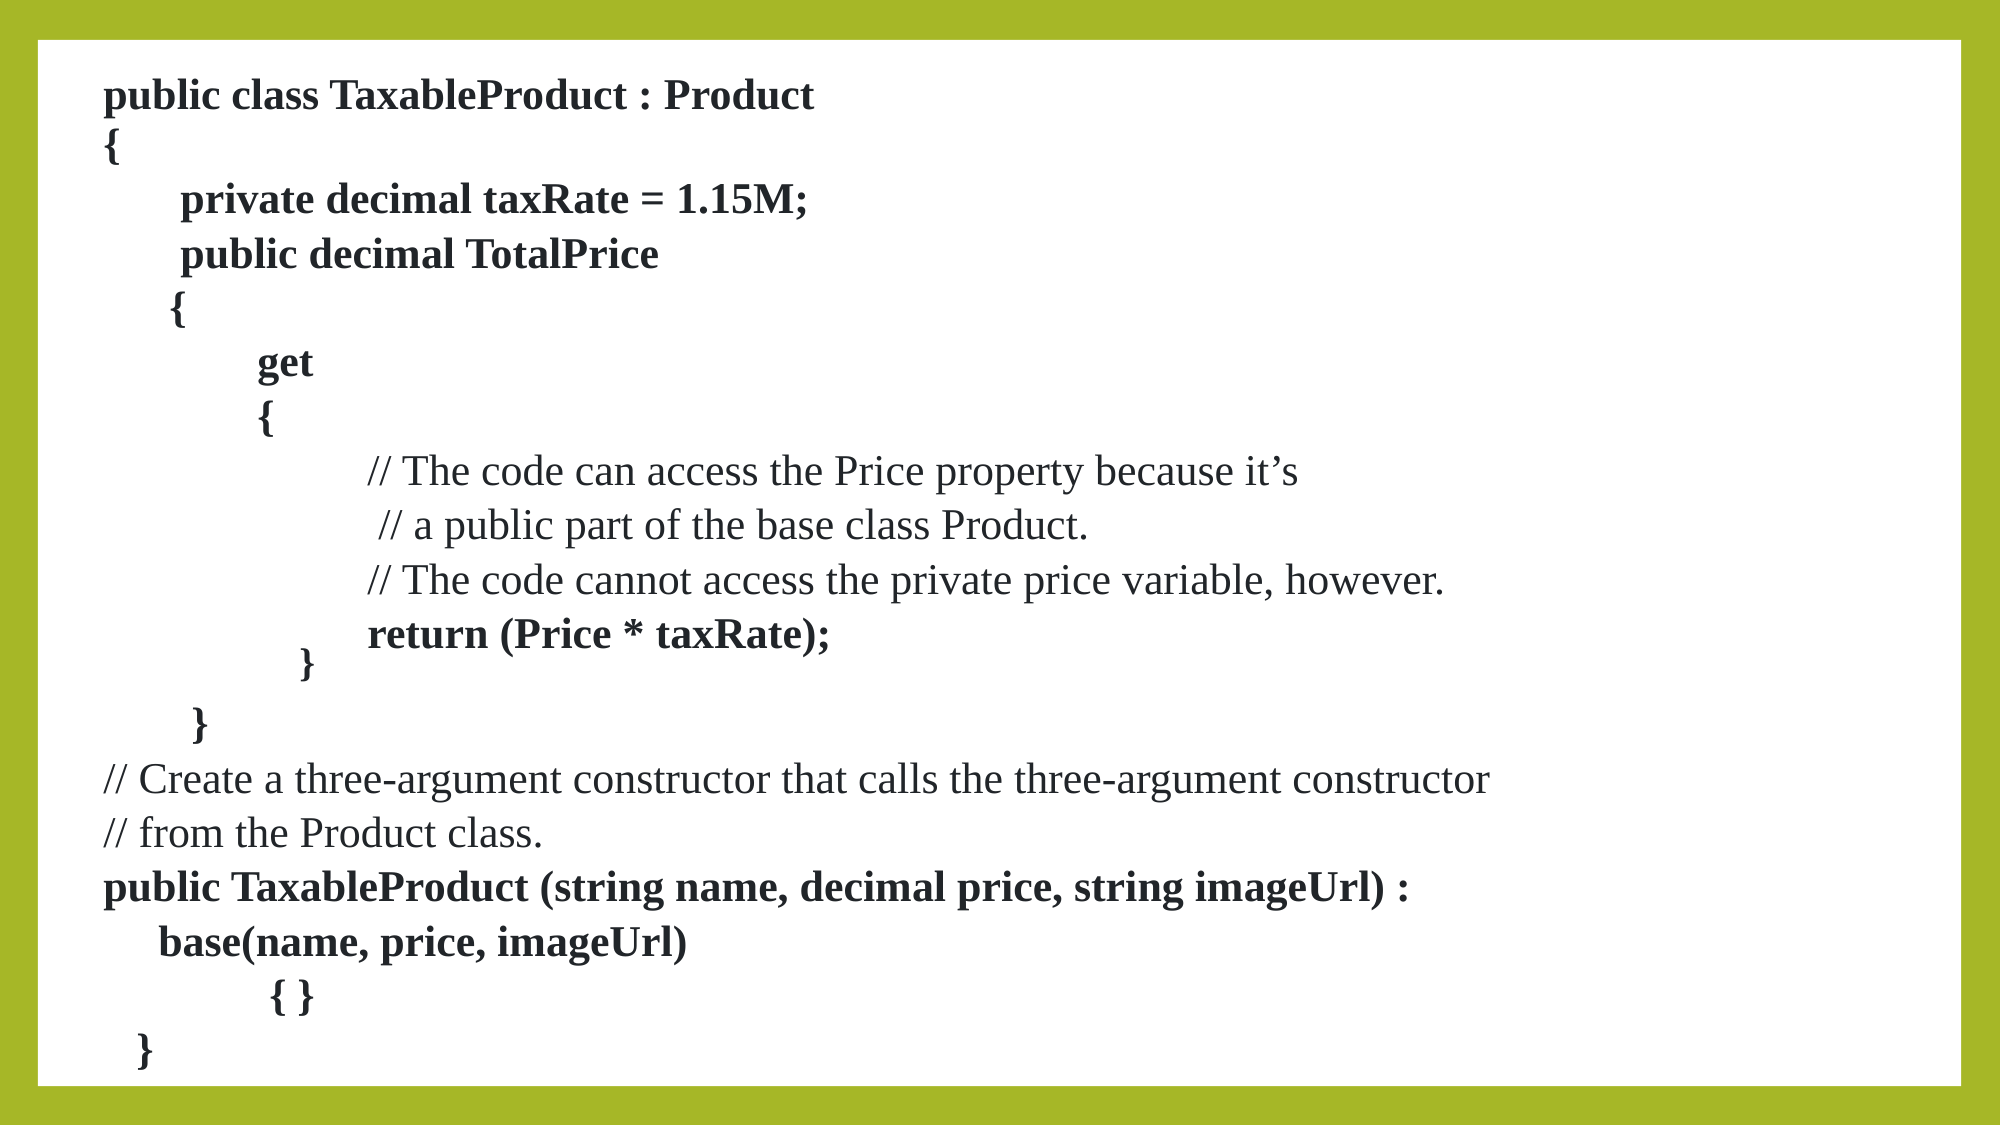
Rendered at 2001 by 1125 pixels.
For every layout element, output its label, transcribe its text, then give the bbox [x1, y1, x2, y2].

list public class TaxableProduct : Product { private decimal taxRate = 1.15M; public decimal TotalPrice { get { // The code can access the Price property because it’s // a public part of the base class Product. // The code cannot access the private price variable, however. return (Price * taxRate); } } // Create a three-argument constructor that calls the three-argument constructor // from the Product class. public TaxableProduct (string name, decimal price, string imageUrl) : base(name, price, imageUrl) { } } [81, 97, 1919, 1085]
